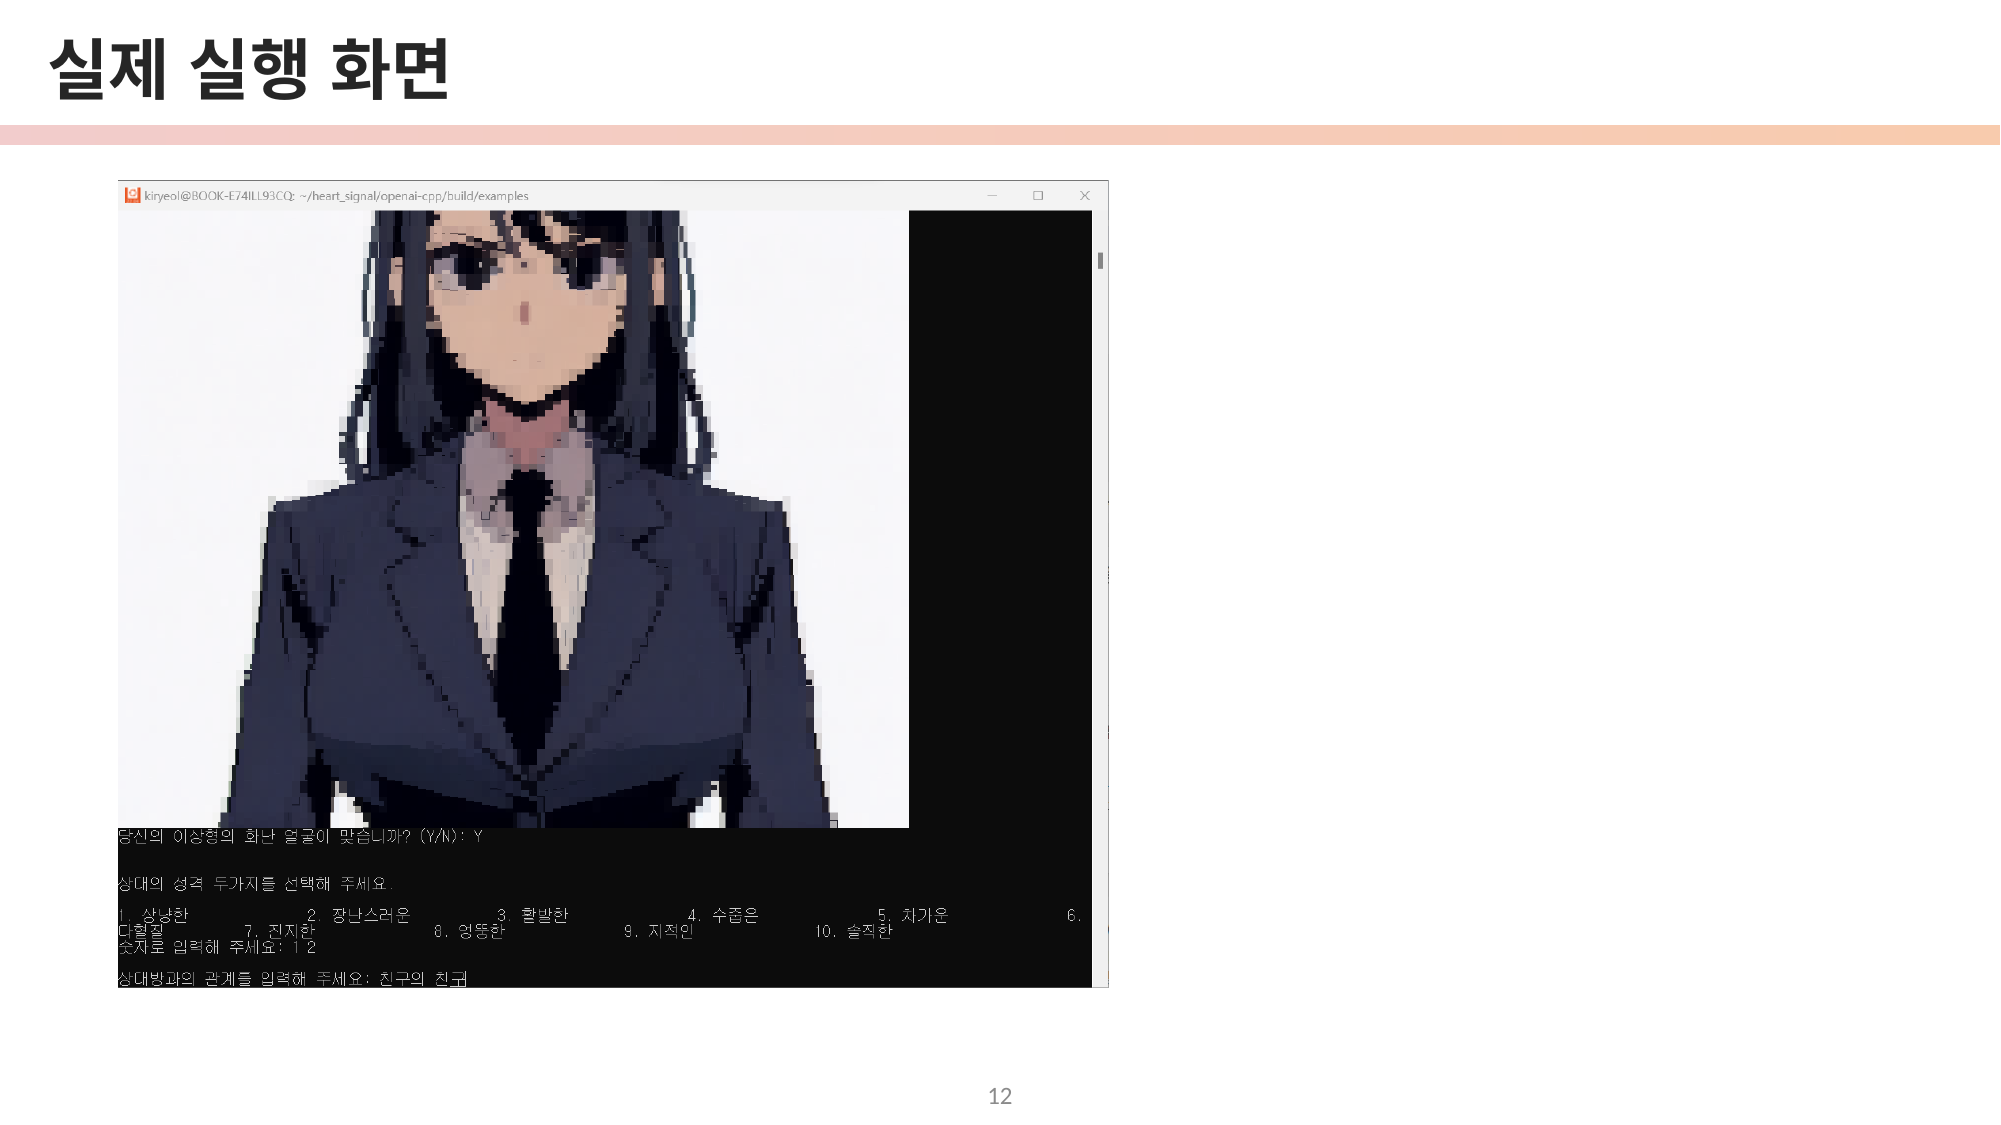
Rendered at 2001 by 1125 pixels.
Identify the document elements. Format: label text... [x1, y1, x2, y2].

slide_number 12 [925, 1065, 1075, 1125]
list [118, 180, 1109, 988]
title 실제 실행 화면 [32, 24, 1964, 121]
